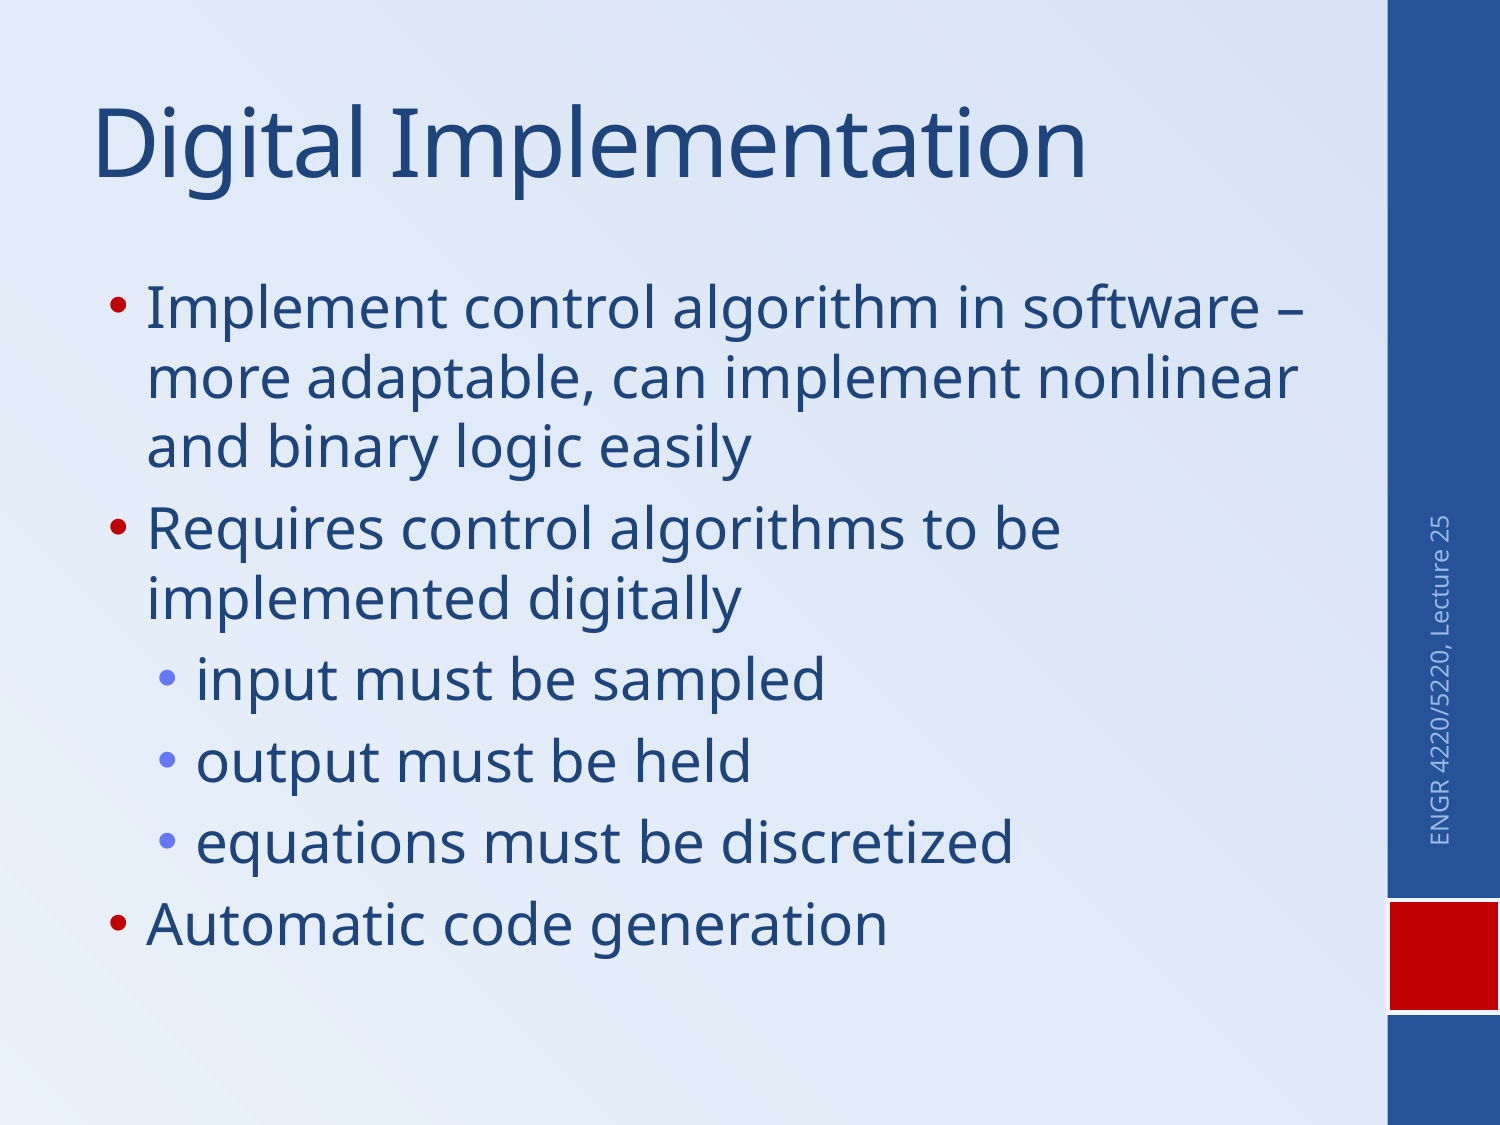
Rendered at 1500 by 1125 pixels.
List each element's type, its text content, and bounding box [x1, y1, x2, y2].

list Implement control algorithm in software – more adaptable, can implement nonlinear and binary logic easily Requires control algorithms to be implemented digitally input must be sampled output must be held equations must be discretized Automatic code generation [75, 262, 1325, 1050]
footer ENGR 4220/5220, Lecture 25 [1408, 500, 1469, 889]
title Digital Implementation [75, 45, 1325, 233]
